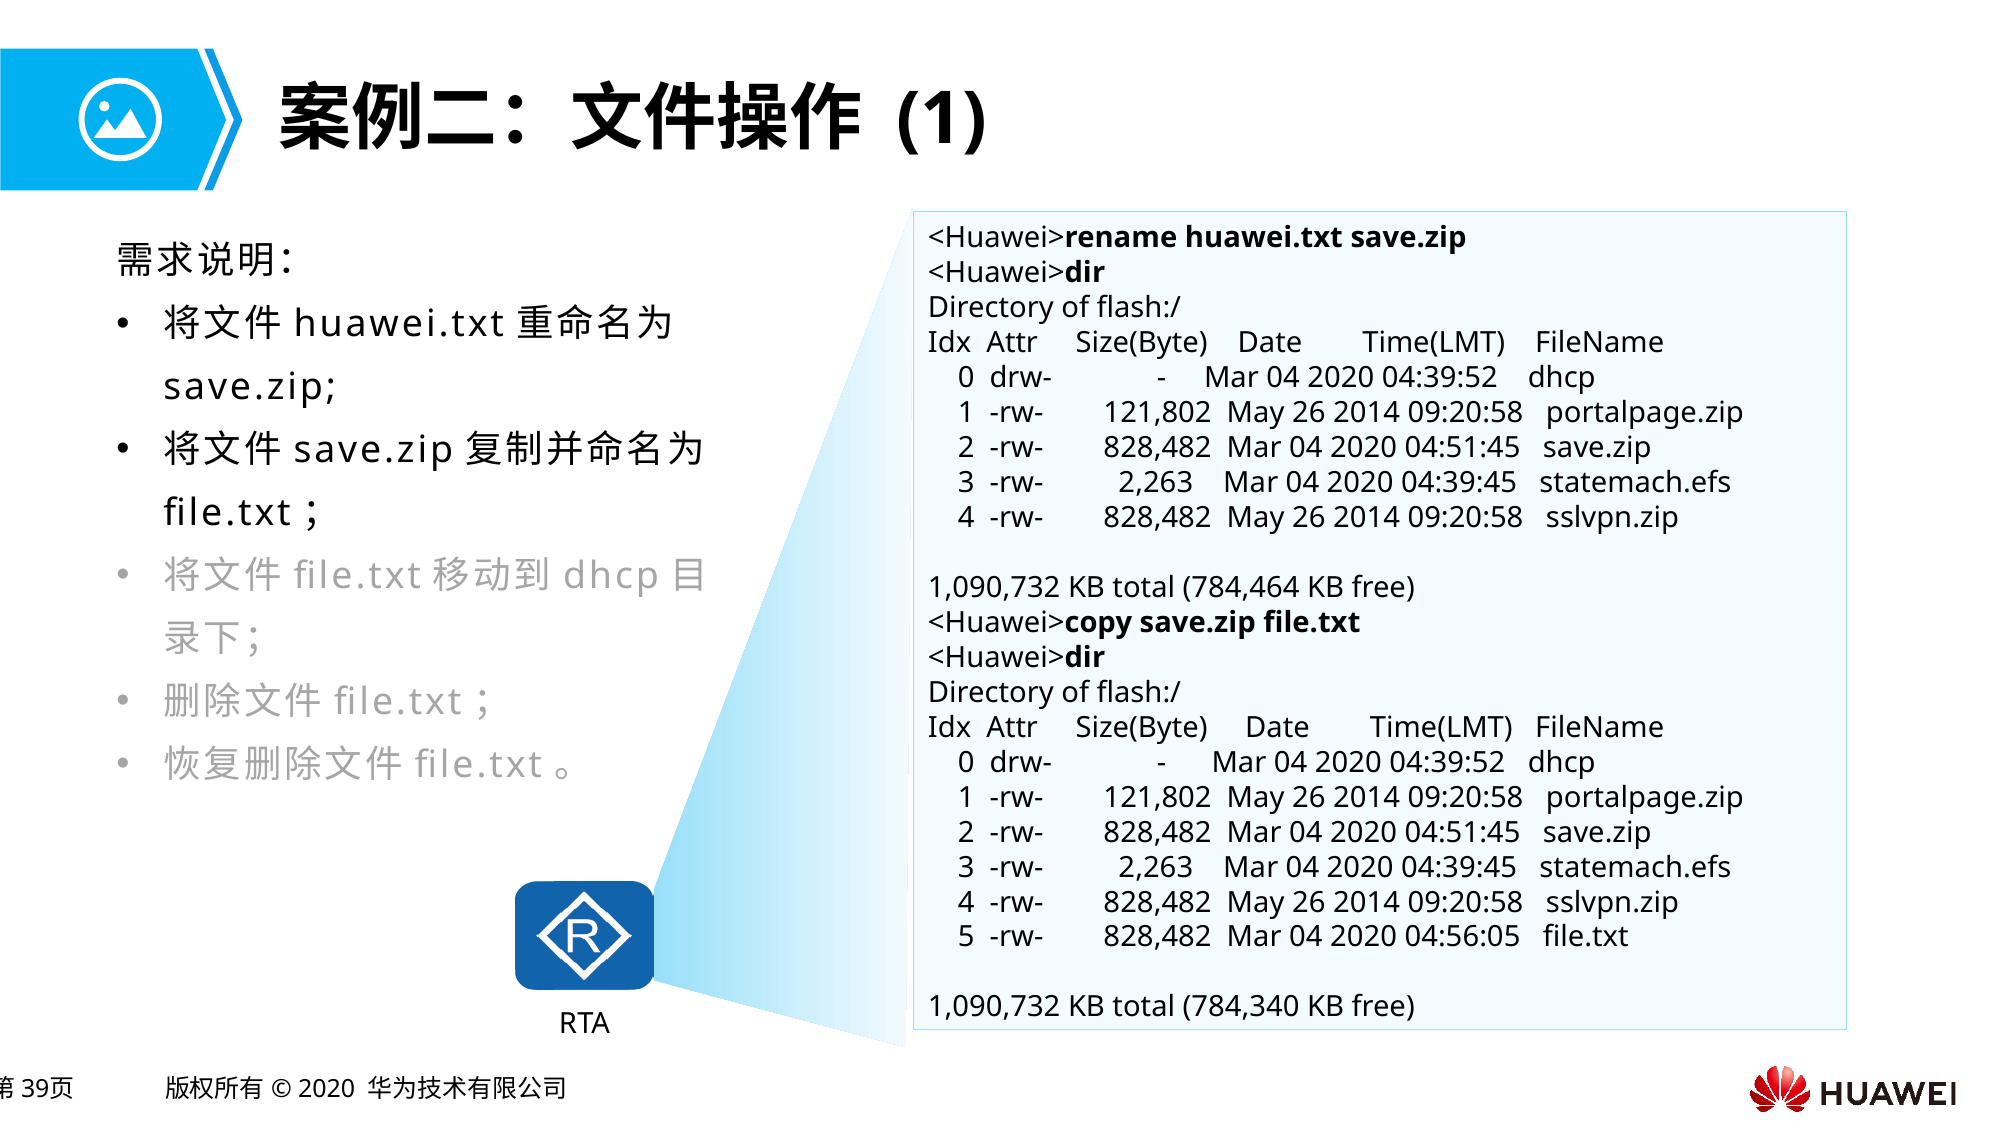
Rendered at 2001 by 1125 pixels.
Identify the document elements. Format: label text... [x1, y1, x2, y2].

text_box [654, 207, 914, 1049]
text_box 需求说明： 将文件huawei.txt重命名为save.zip; 将文件save.zip复制并命名为file.txt； 将文件file.txt移动到dhcp目录下； 删除文件file.txt； 恢复删除文件file.txt。 [101, 211, 747, 856]
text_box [515, 881, 654, 1048]
text_box <Huawei>rename huawei.txt save.zip <Huawei>dir Directory of flash:/ Idx Attr Size(Byte) Date Time(LMT) FileName 0 drw- - Mar 04 2020 04:39:52 dhcp 1 -rw- 121,802 May 26 2014 09:20:58 portalpage.zip 2 -rw- 828,482 Mar 04 2020 04:51:45 save.zip 3 -rw- 2,263 Mar 04 2020 04:39:45 statemach.efs 4 -rw- 828,482 May 26 2014 09:20:58 sslvpn.zip 1,090,732 KB total (784,464 KB free) <Huawei>copy save.zip file.txt <Huawei>dir Directory of flash:/ Idx Attr Size(Byte) Date Time(LMT) FileName 0 drw- - Mar 04 2020 04:39:52 dhcp 1 -rw- 121,802 May 26 2014 09:20:58 portalpage.zip 2 -rw- 828,482 Mar 04 2020 04:51:45 save.zip 3 -rw- 2,263 Mar 04 2020 04:39:45 statemach.efs 4 -rw- 828,482 May 26 2014 09:20:58 sslvpn.zip 5 -rw- 828,482 Mar 04 2020 04:56:05 file.txt 1,090,732 KB total (784,340 KB free) [913, 211, 1847, 1030]
title 案例二：文件操作 (1) [261, 67, 1874, 173]
picture [1750, 1066, 1956, 1112]
